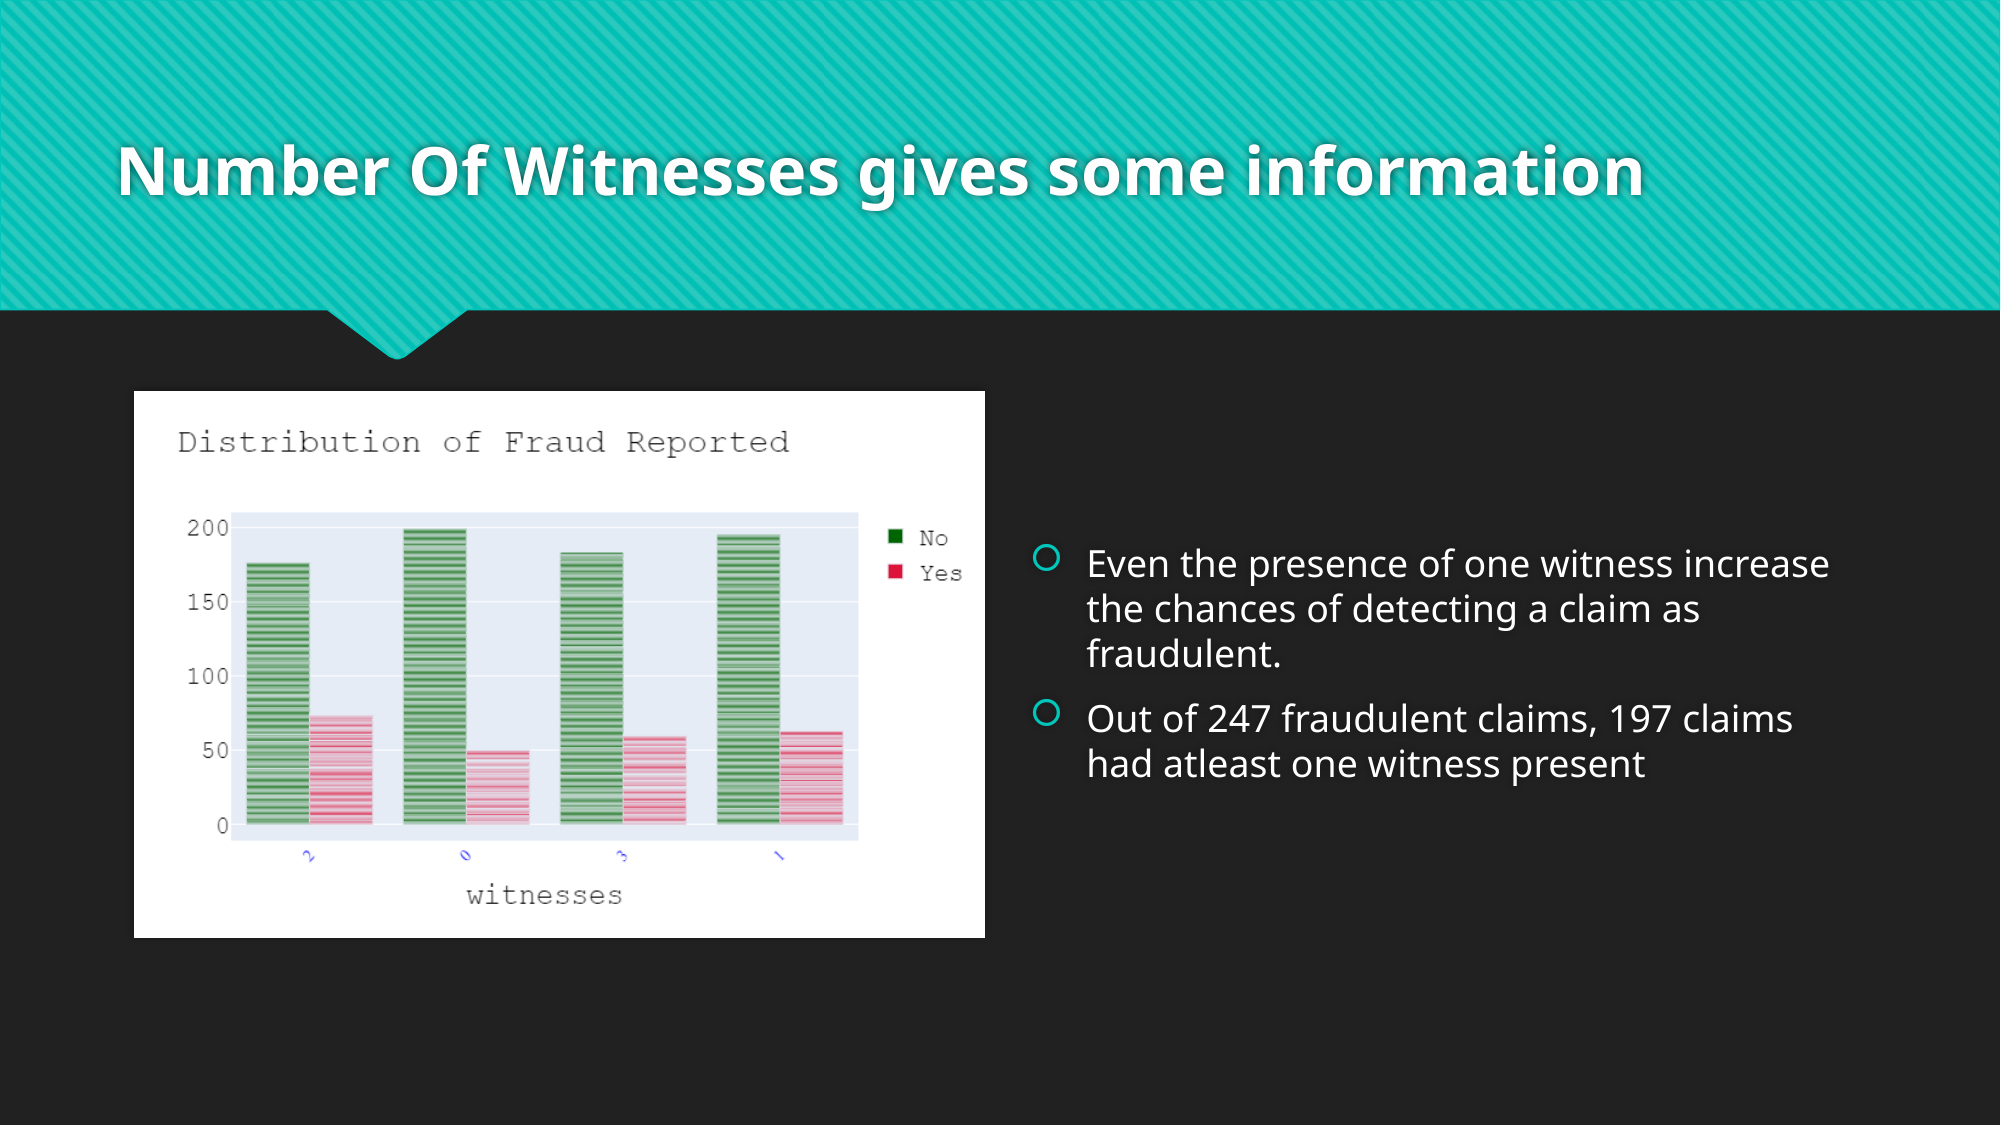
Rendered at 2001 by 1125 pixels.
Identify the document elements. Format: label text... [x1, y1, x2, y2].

title Number Of Witnesses gives some information [100, 57, 1836, 217]
list Even the presence of one witness increase the chances of detecting a claim as fraudulent. Out of 247 fraudulent claims, 197 claims had atleast one witness present [1014, 364, 1868, 962]
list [134, 390, 986, 939]
